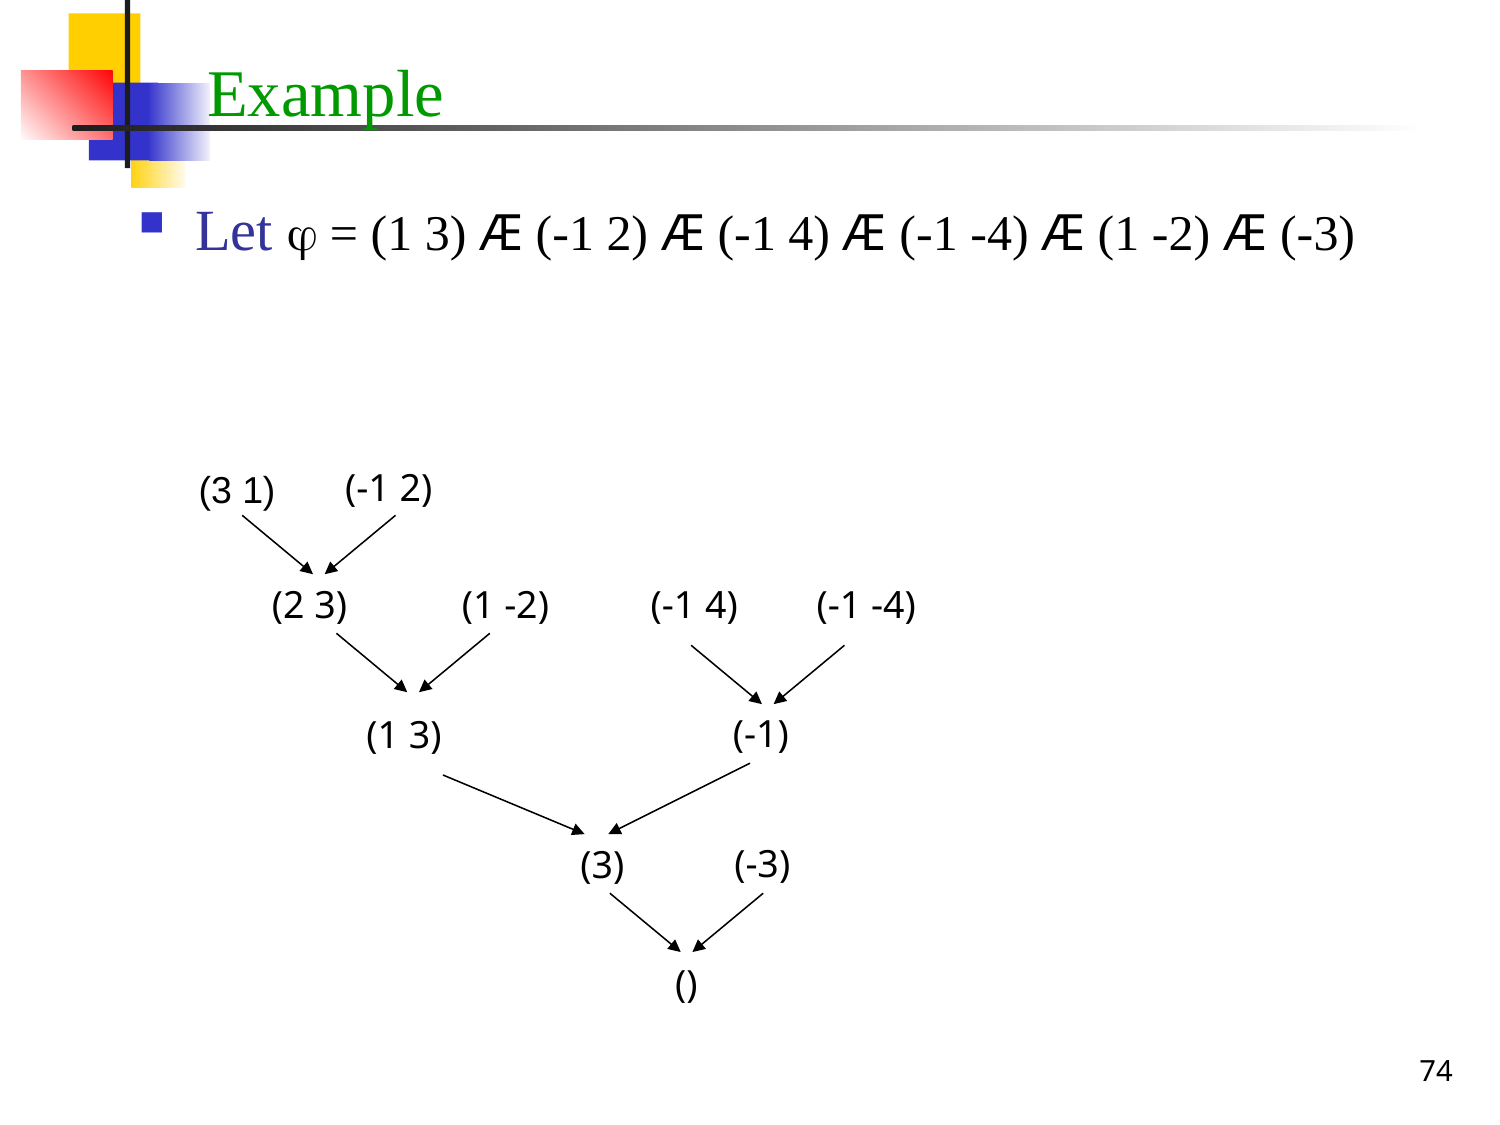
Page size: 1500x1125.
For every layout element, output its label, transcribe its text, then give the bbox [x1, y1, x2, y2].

title Example [192, 0, 1471, 138]
list Let  = (1 3) Æ (-1 2) Æ (-1 4) Æ (-1 -4) Æ (1 -2) Æ (-3) [123, 184, 1469, 1000]
slide_number 74 [1155, 1024, 1468, 1100]
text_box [180, 456, 936, 1013]
